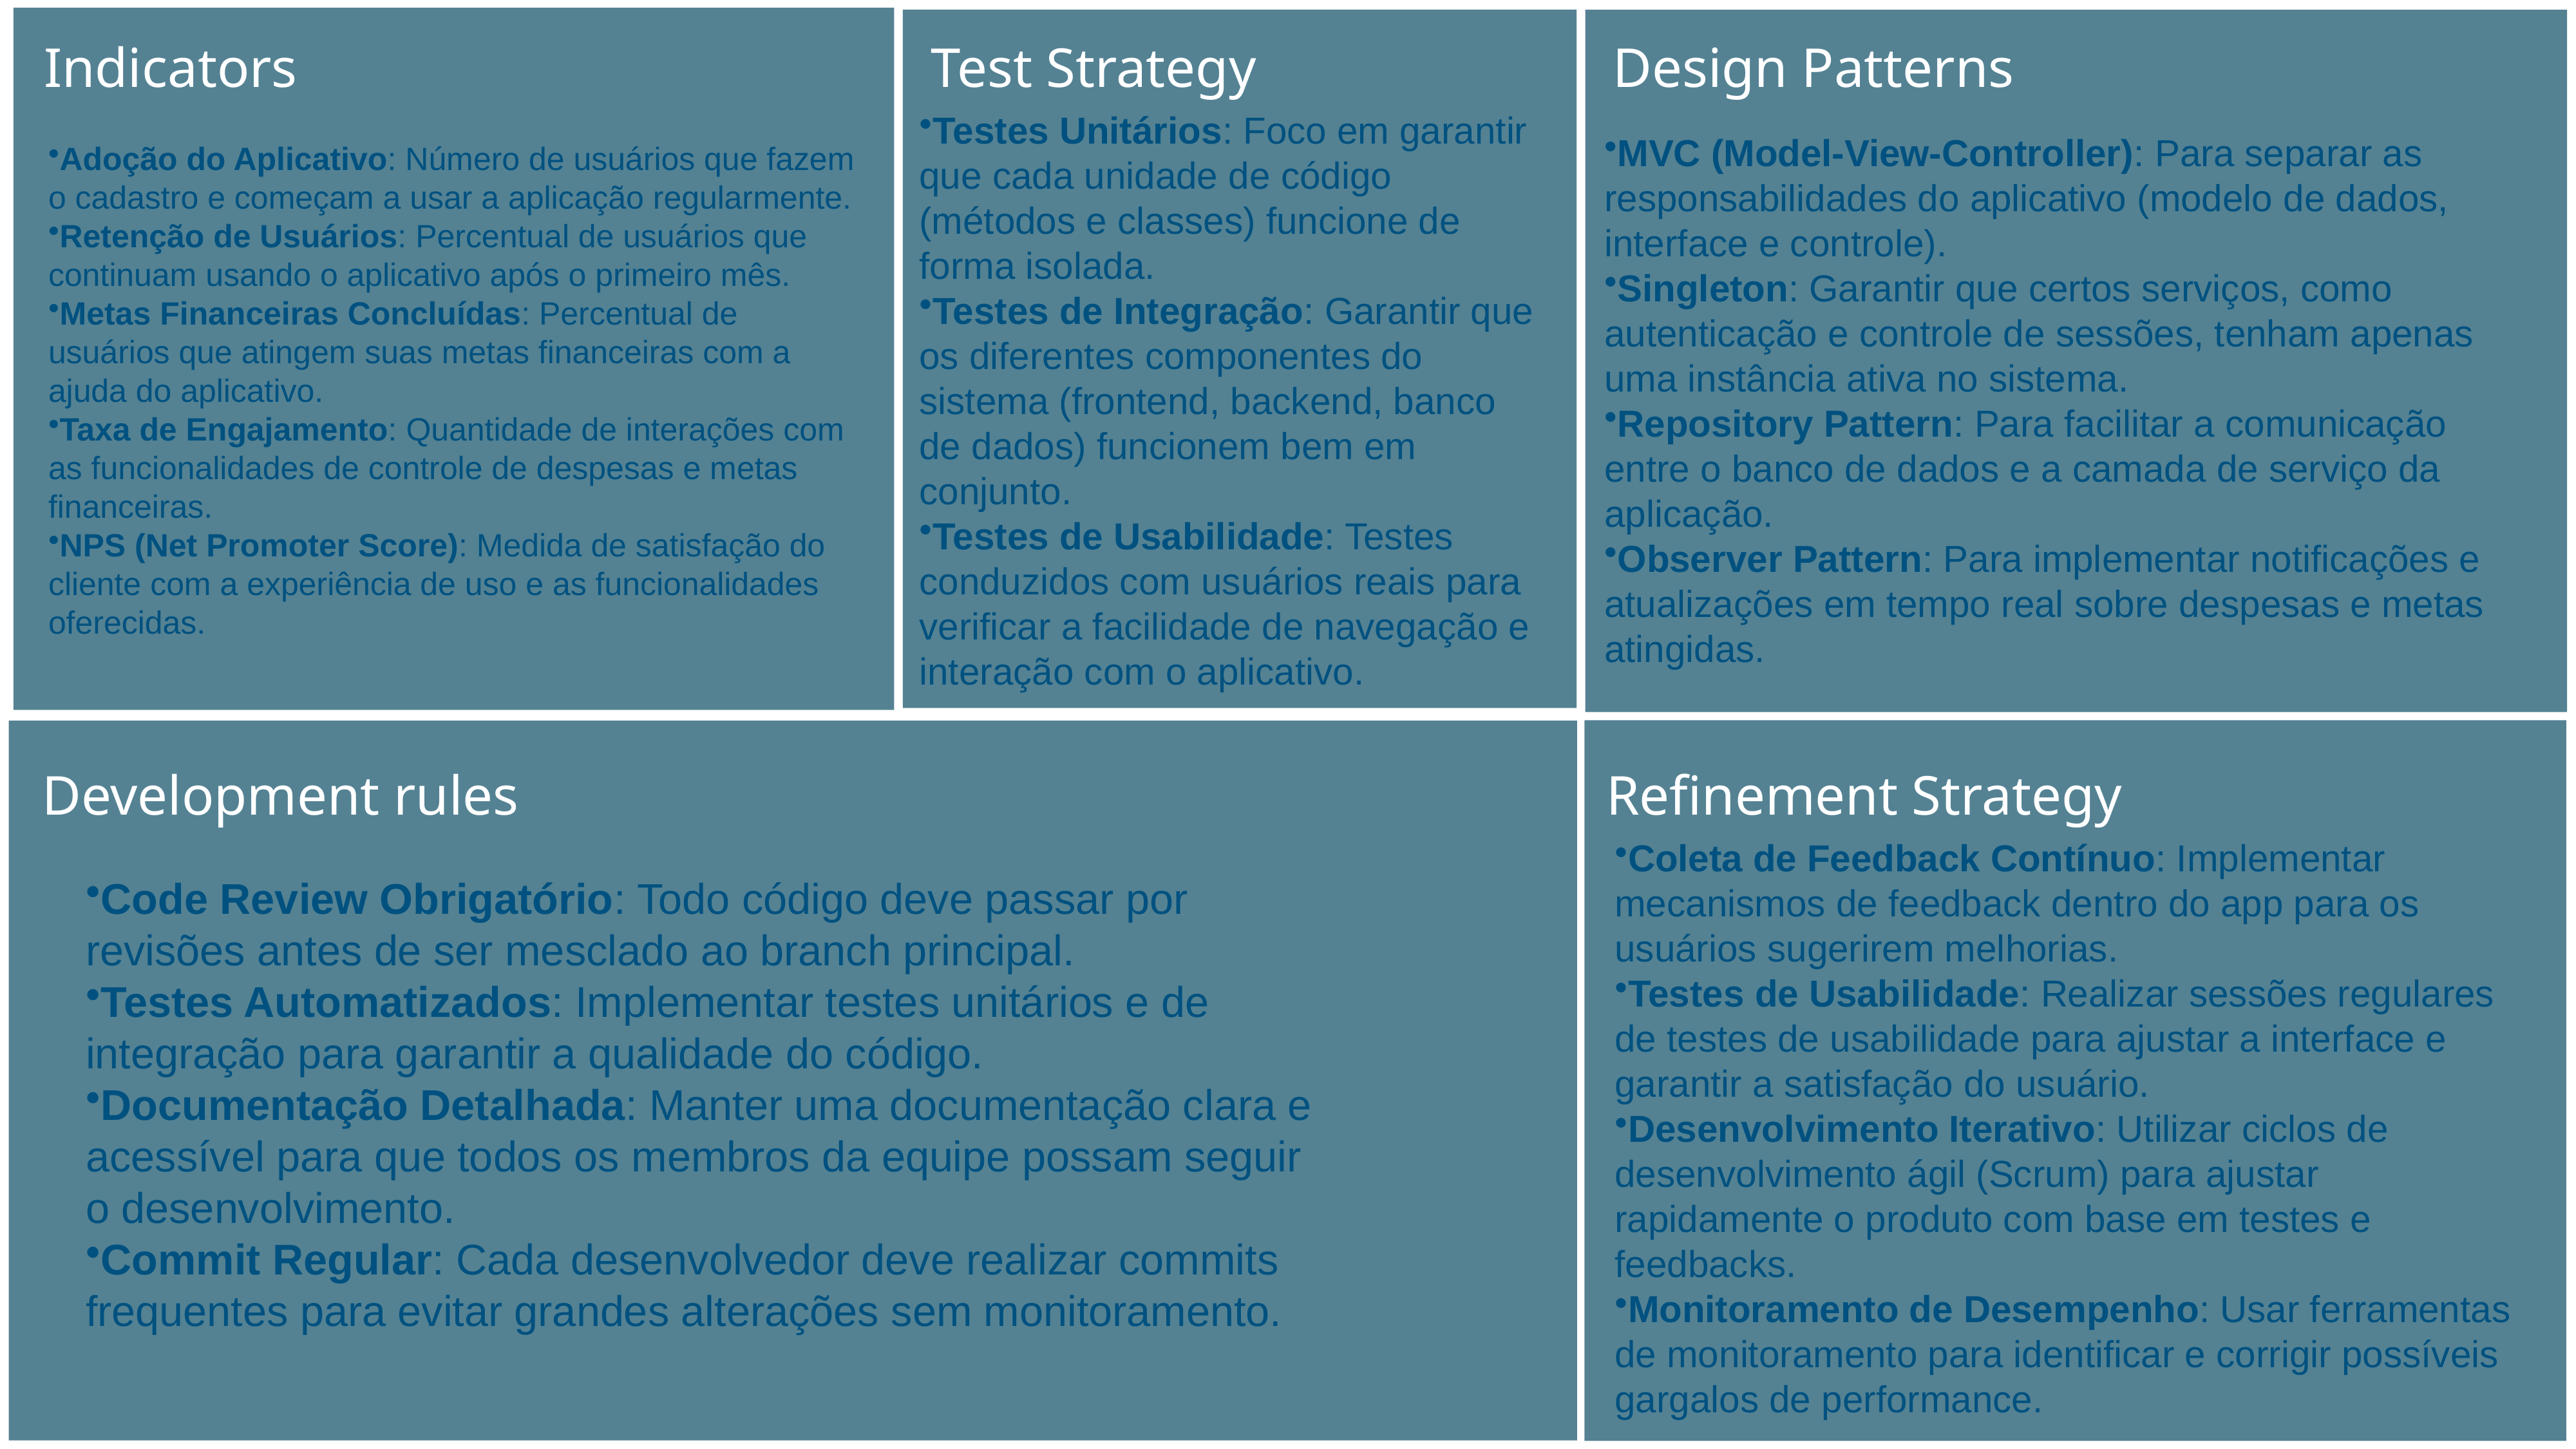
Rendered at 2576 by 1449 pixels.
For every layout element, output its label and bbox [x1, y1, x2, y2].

text_box [0, 7, 2568, 1441]
